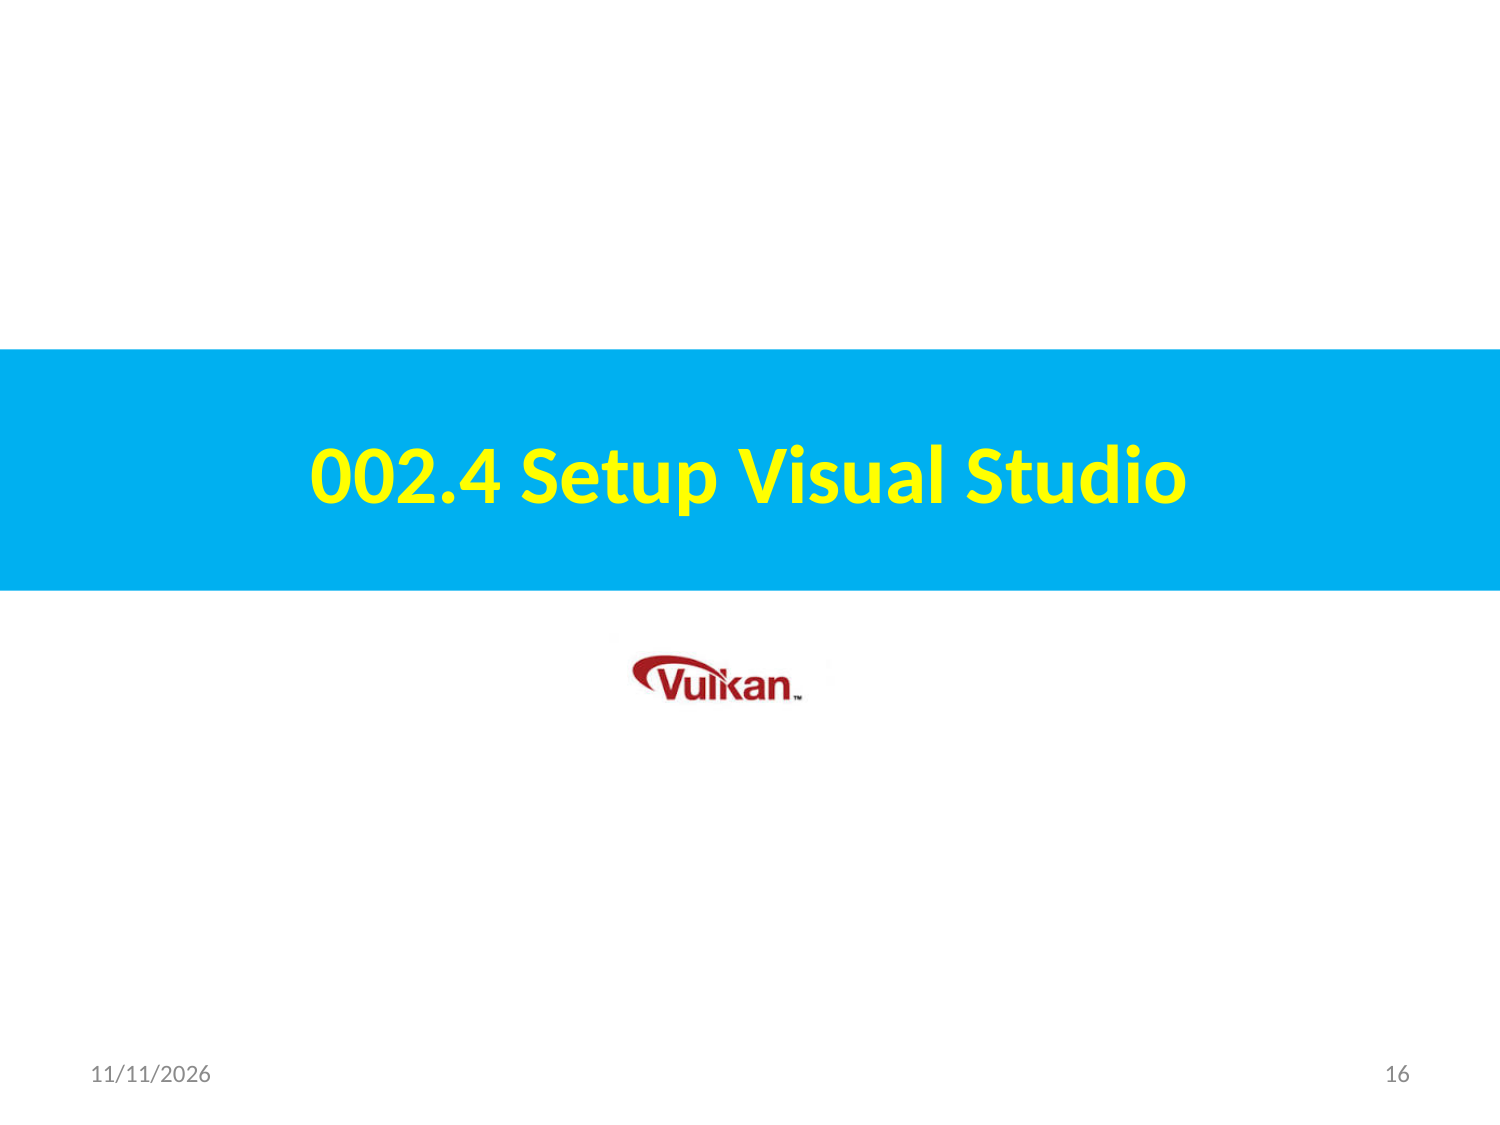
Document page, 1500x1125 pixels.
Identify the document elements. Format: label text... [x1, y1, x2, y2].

title 002.4 Setup Visual Studio [0, 349, 1500, 591]
picture [584, 607, 850, 749]
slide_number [75, 1042, 425, 1103]
slide_number 16 [1074, 1042, 1425, 1103]
